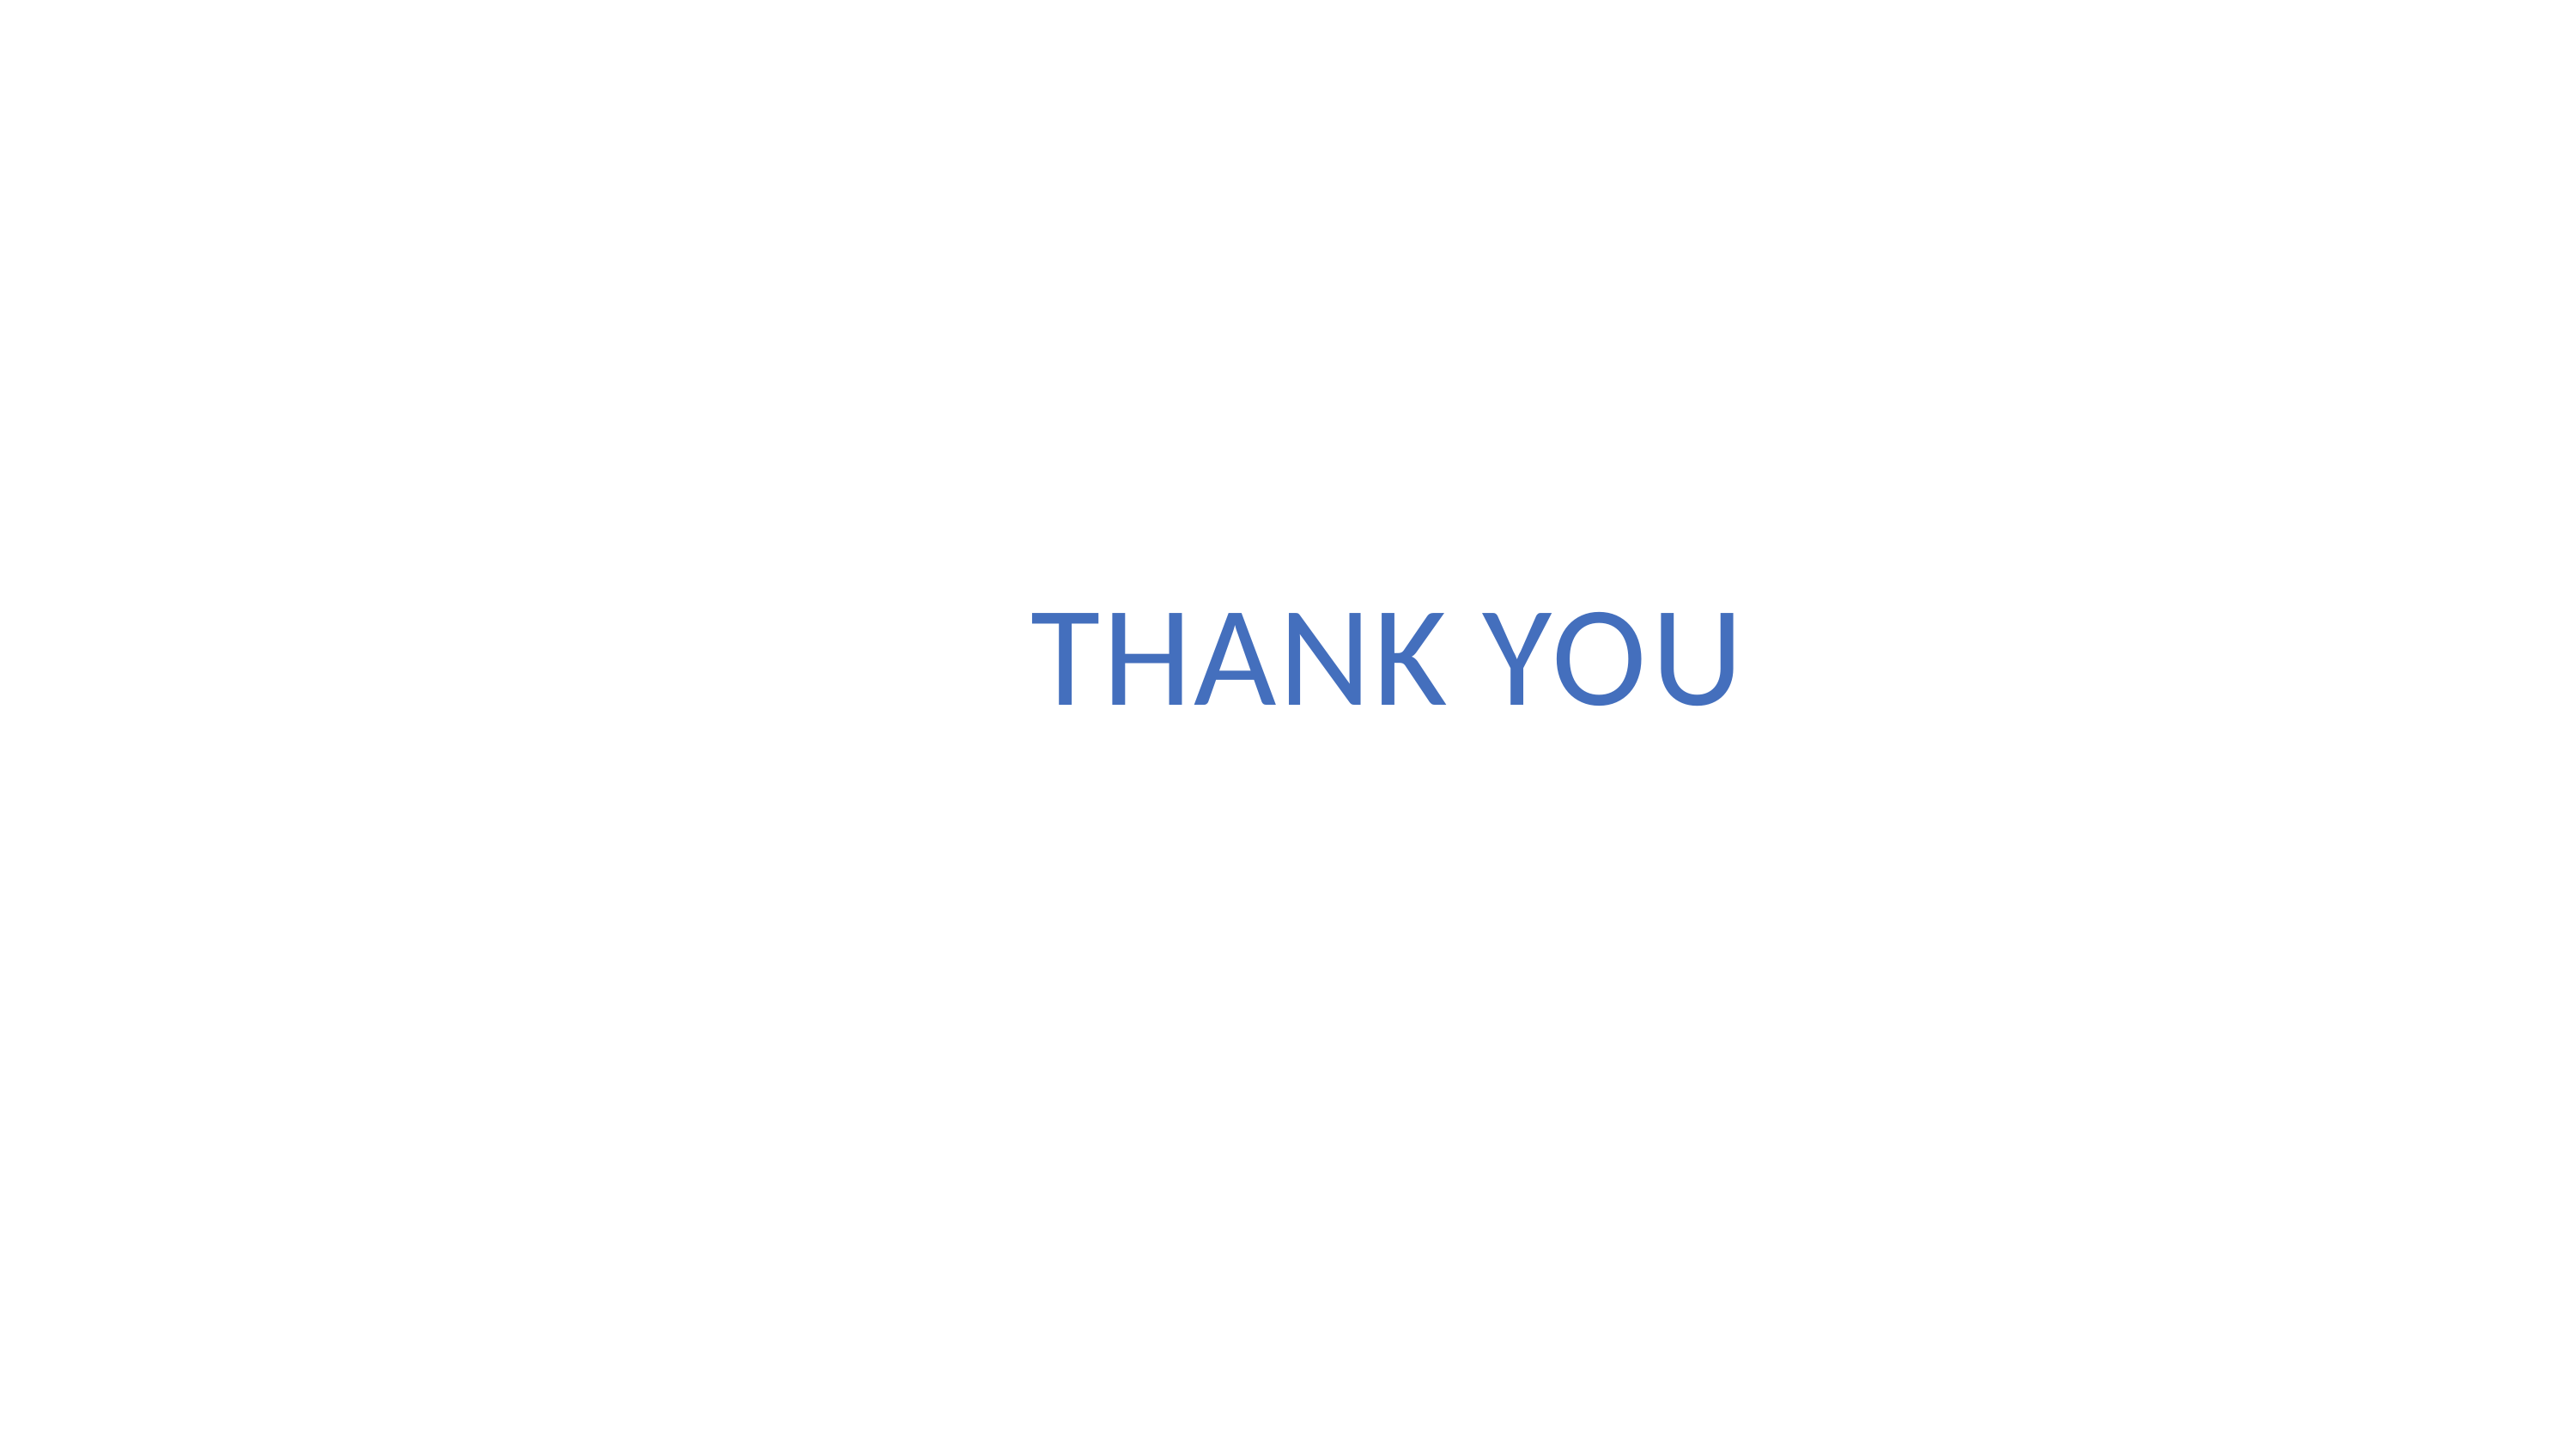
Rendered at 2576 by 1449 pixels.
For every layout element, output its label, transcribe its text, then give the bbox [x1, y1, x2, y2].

title THANK YOU [937, 560, 1836, 804]
